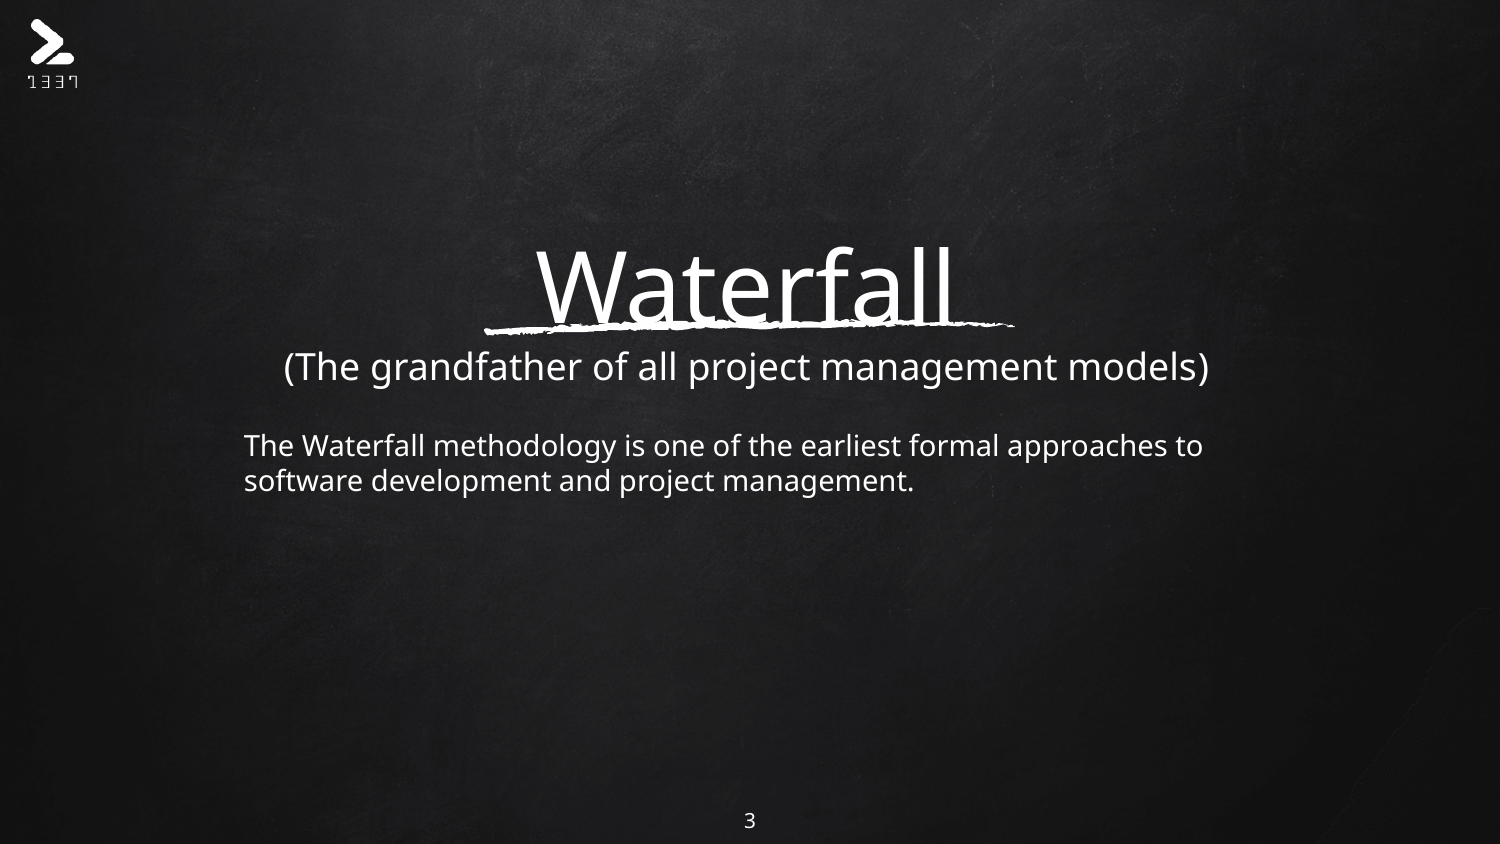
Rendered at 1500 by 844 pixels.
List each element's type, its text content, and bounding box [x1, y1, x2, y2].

slide_number 3 [705, 792, 795, 844]
title Waterfall (The grandfather of all project management models) [215, 208, 1278, 399]
picture [0, 0, 1500, 844]
text_box [484, 318, 1015, 336]
subtitle The Waterfall methodology is one of the earliest formal approaches to software development and project management. [228, 412, 1311, 531]
